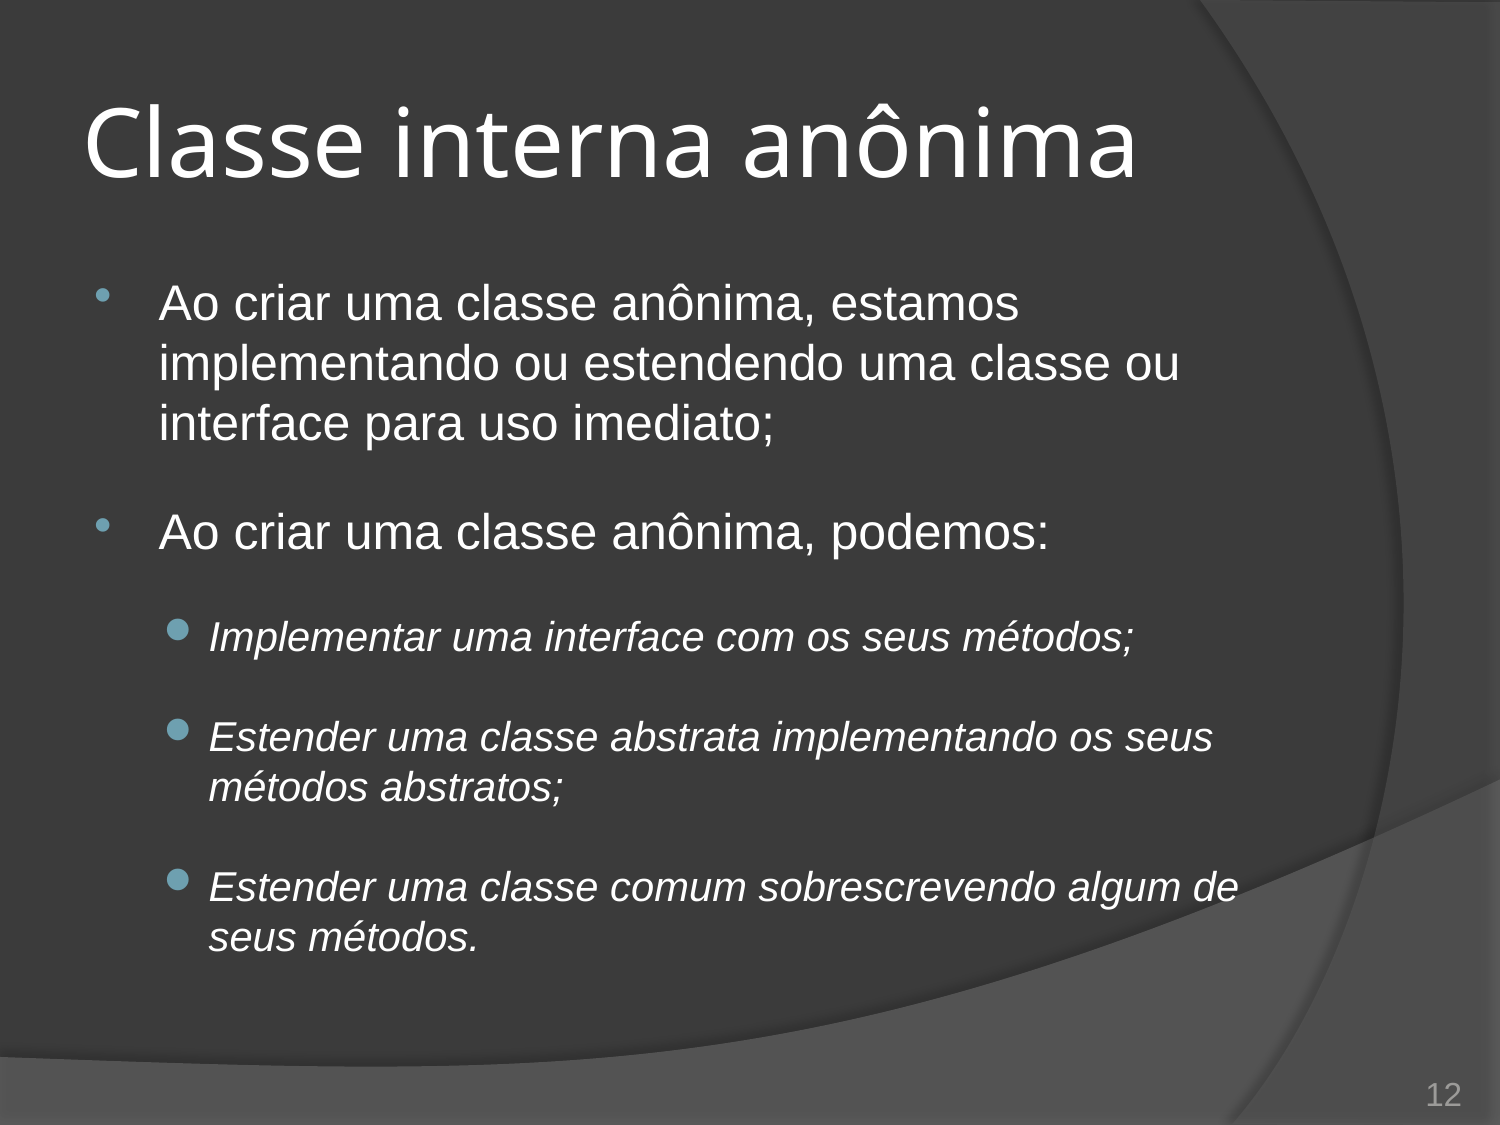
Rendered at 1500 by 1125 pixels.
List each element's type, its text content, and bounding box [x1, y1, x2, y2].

title Classe interna anônima [74, 44, 1430, 233]
slide_number 12 [1337, 1053, 1463, 1114]
list Ao criar uma classe anônima, estamos implementando ou estendendo uma classe ou interface para uso imediato; Ao criar uma classe anônima, podemos: Implementar uma interface com os seus métodos; Estender uma classe abstrata implementando os seus métodos abstratos; Estender uma classe comum sobrescrevendo algum de seus métodos. [74, 262, 1301, 1006]
